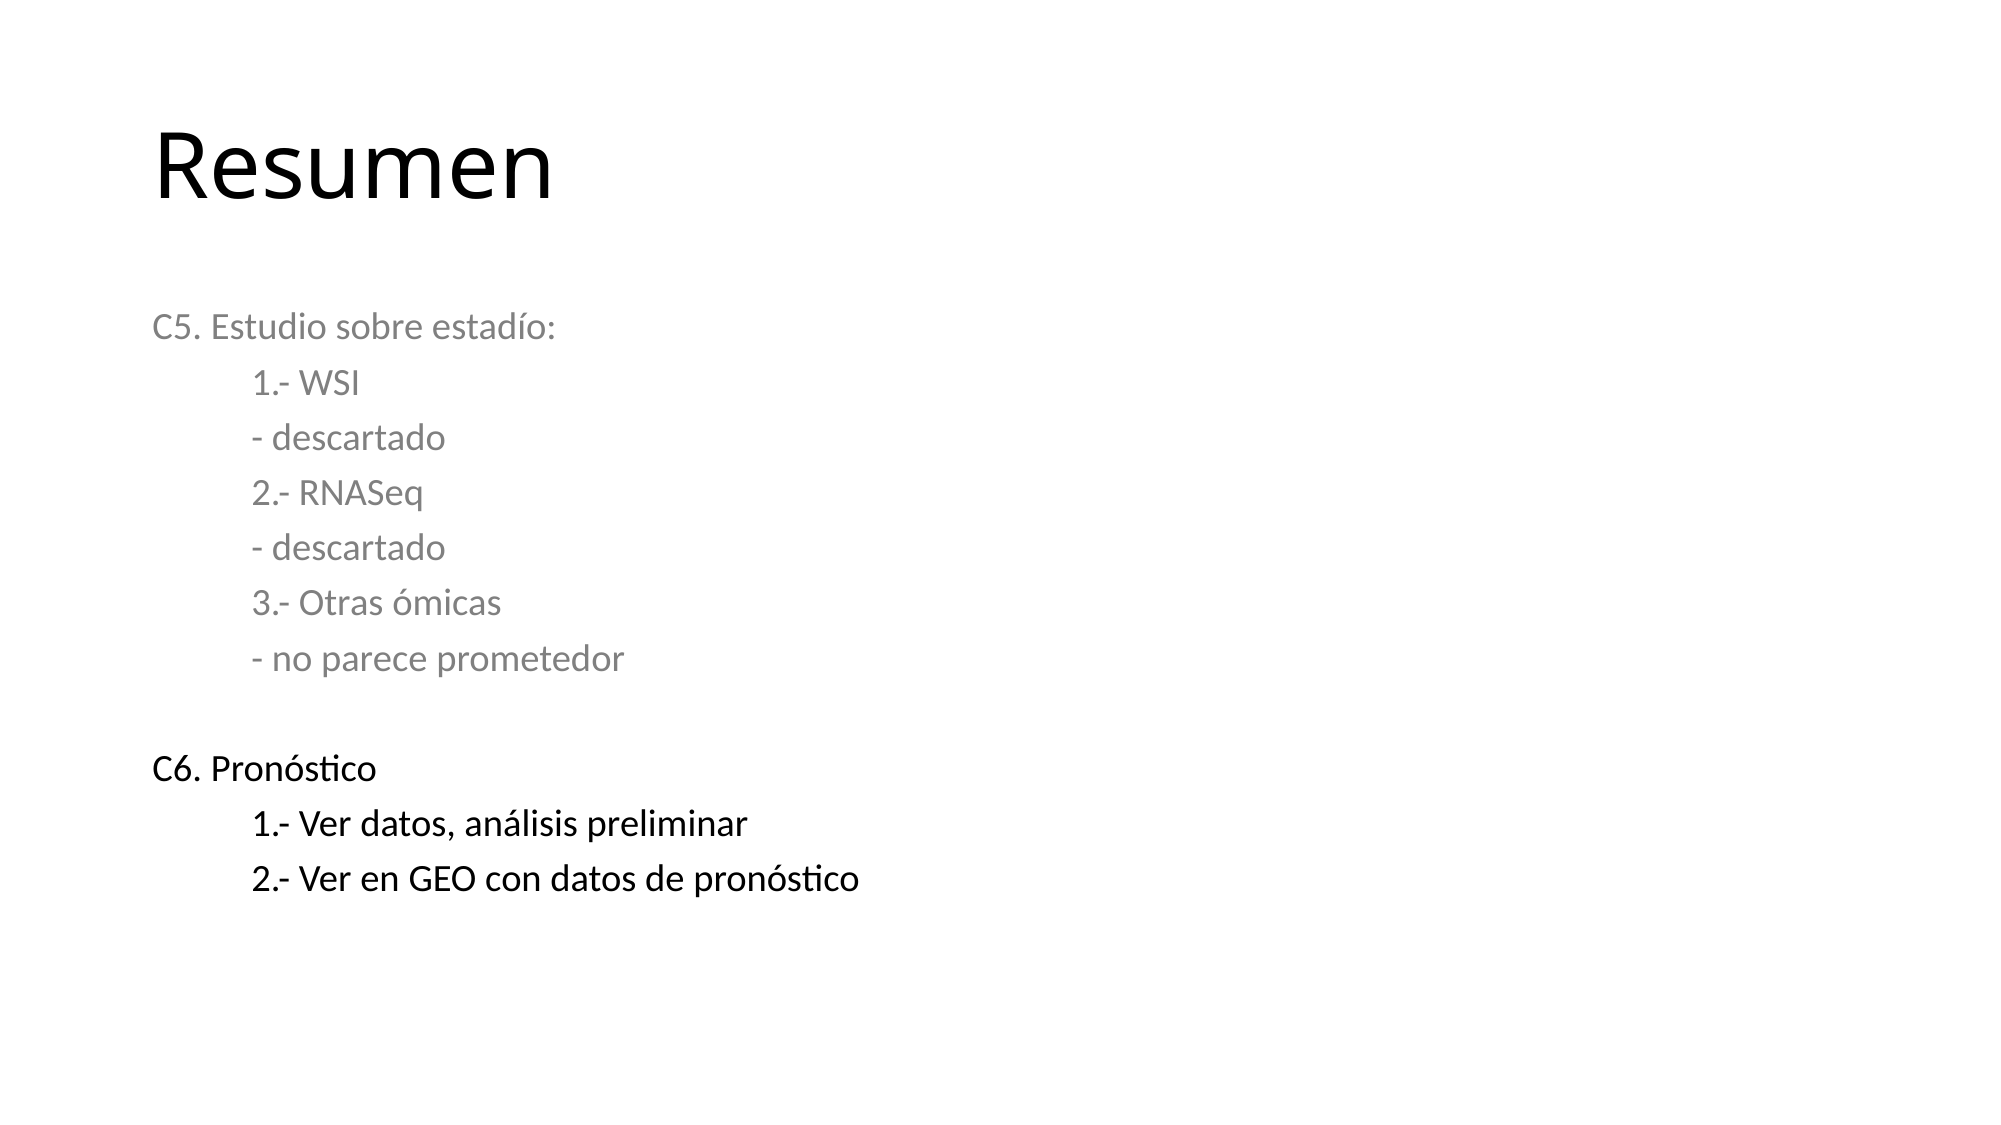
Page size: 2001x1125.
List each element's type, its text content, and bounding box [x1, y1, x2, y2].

title Resumen [137, 59, 1863, 278]
list C5. Estudio sobre estadío: 1.- WSI - descartado 2.- RNASeq - descartado 3.- Otras ómicas - no parece prometedor C6. Pronóstico 1.- Ver datos, análisis preliminar 2.- Ver en GEO con datos de pronóstico [137, 299, 1863, 1014]
